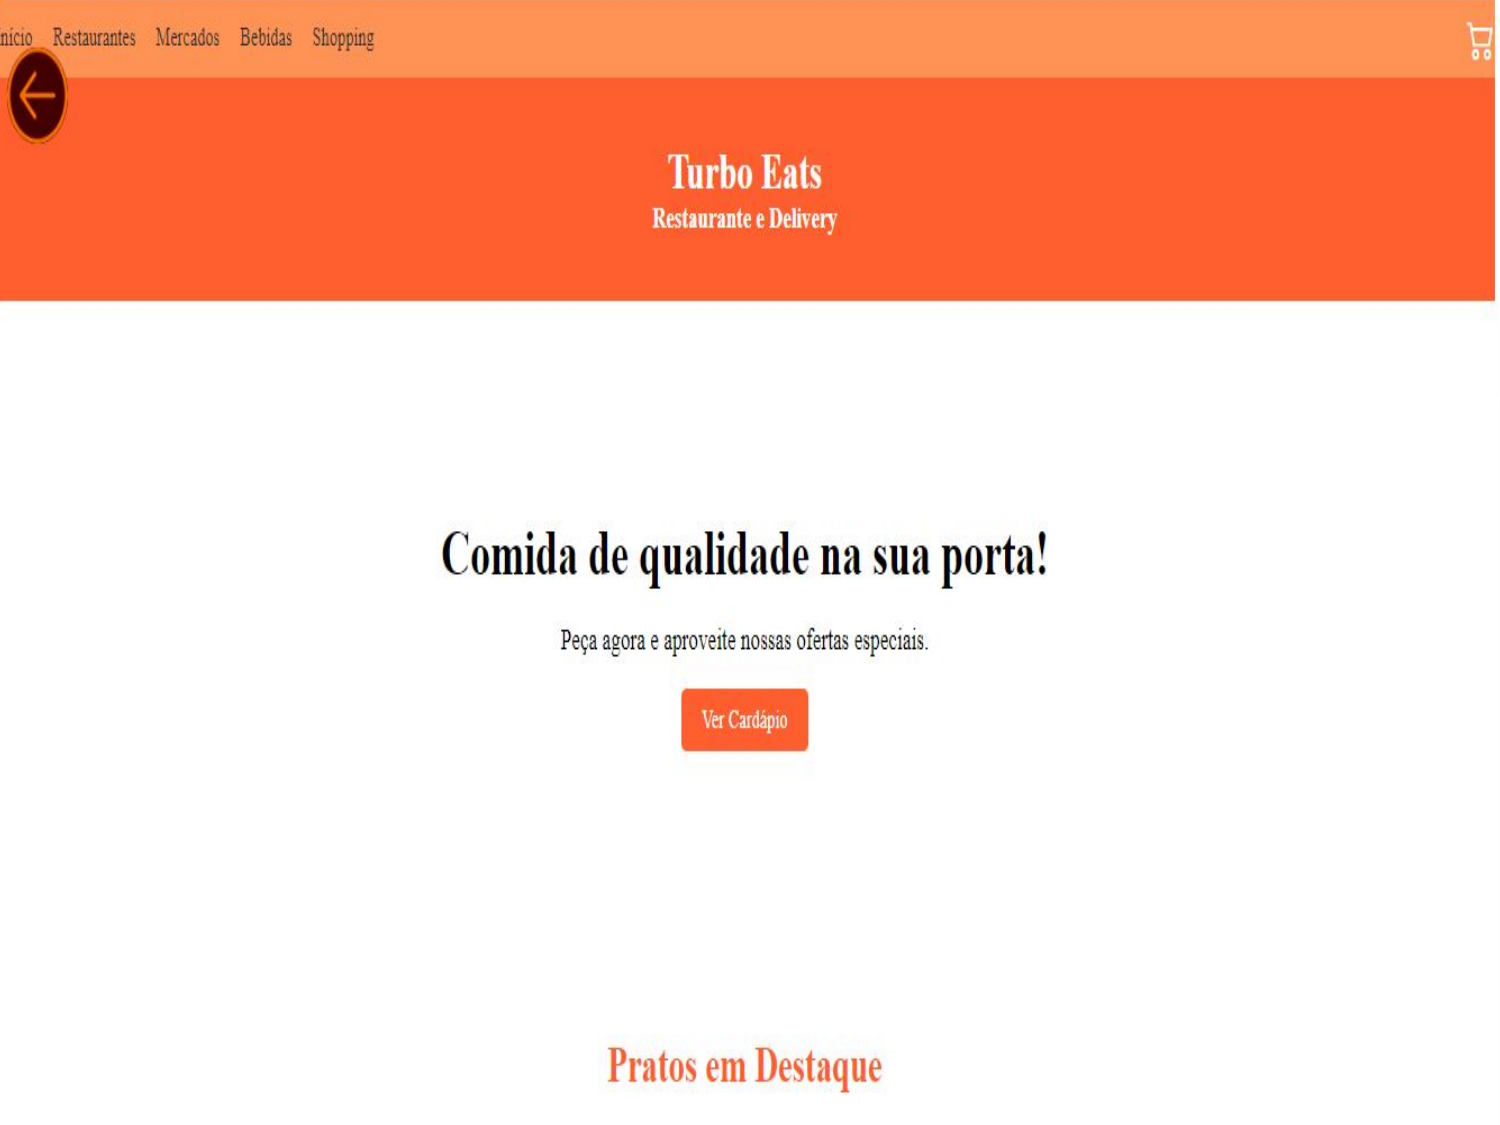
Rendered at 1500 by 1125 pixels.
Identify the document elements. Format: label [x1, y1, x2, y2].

list [0, 0, 1500, 1125]
